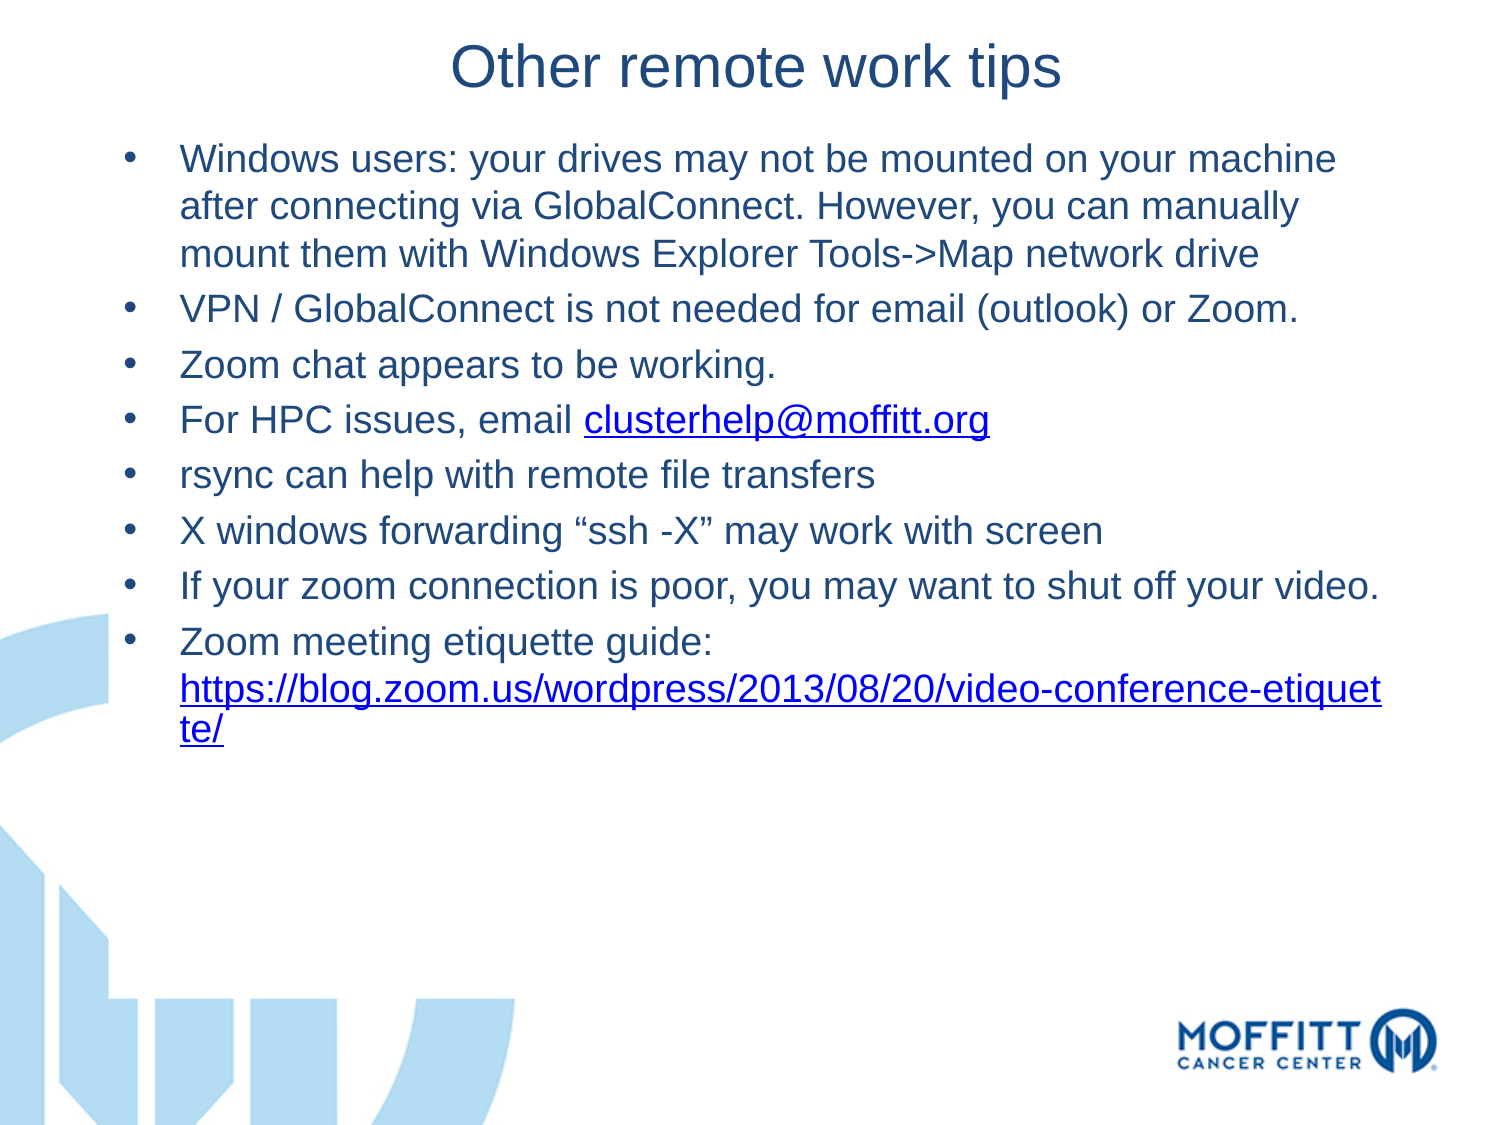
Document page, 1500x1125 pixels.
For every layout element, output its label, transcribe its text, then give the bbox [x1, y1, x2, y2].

list Windows users: your drives may not be mounted on your machine after connecting via GlobalConnect. However, you can manually mount them with Windows Explorer Tools->Map network drive VPN / GlobalConnect is not needed for email (outlook) or Zoom. Zoom chat appears to be working. For HPC issues, email clusterhelp@moffitt.org rsync can help with remote file transfers X windows forwarding “ssh -X” may work with screen If your zoom connection is poor, you may want to shut off your video. Zoom meeting etiquette guide: https://blog.zoom.us/wordpress/2013/08/20/video-conference-etiquette/ [108, 125, 1406, 999]
picture [0, 0, 1500, 1125]
list Other remote work tips [108, 19, 1406, 125]
